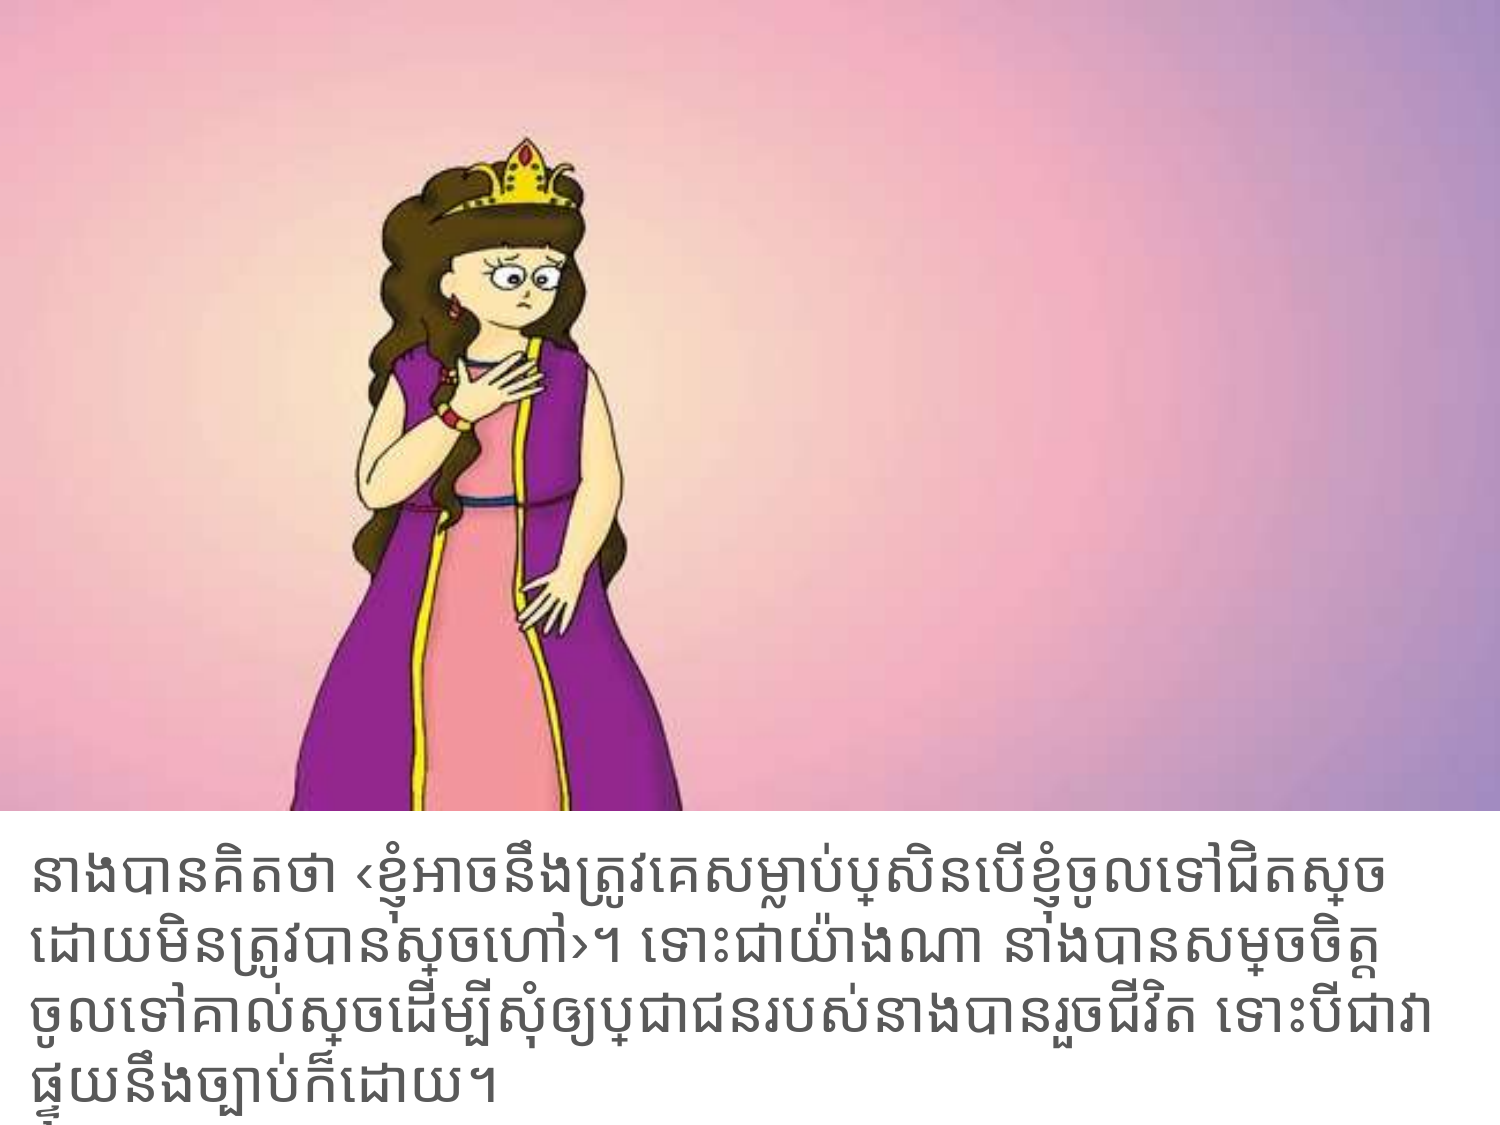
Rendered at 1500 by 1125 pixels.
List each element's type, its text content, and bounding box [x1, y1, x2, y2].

text_box នាង​បាន​គិត​ថា ‹ខ្ញុំ​អាច​នឹង​ត្រូវ​គេ​សម្លាប់​ប្រសិន​បើ​ខ្ញុំ​ចូល​ទៅ​ជិត​ស្ដេច ដោយ​មិន​ត្រូវ​បាន​ស្ដេច​ហៅ›។ ទោះ​ជា​យ៉ាង​ណា នាង​បាន​សម្រេច​ចិត្ត​ចូល​ទៅ​គាល់​ស្ដេច​ដើម្បី​សុំ​ឲ្យ​ប្រជាជន​របស់​នាង​បាន​រួច​ជីវិត ទោះ​បី​ជា​វា​ផ្ទុយ​នឹង​ច្បាប់​ក៏​ដោយ។ [14, 827, 1486, 1122]
picture [0, 0, 1500, 811]
